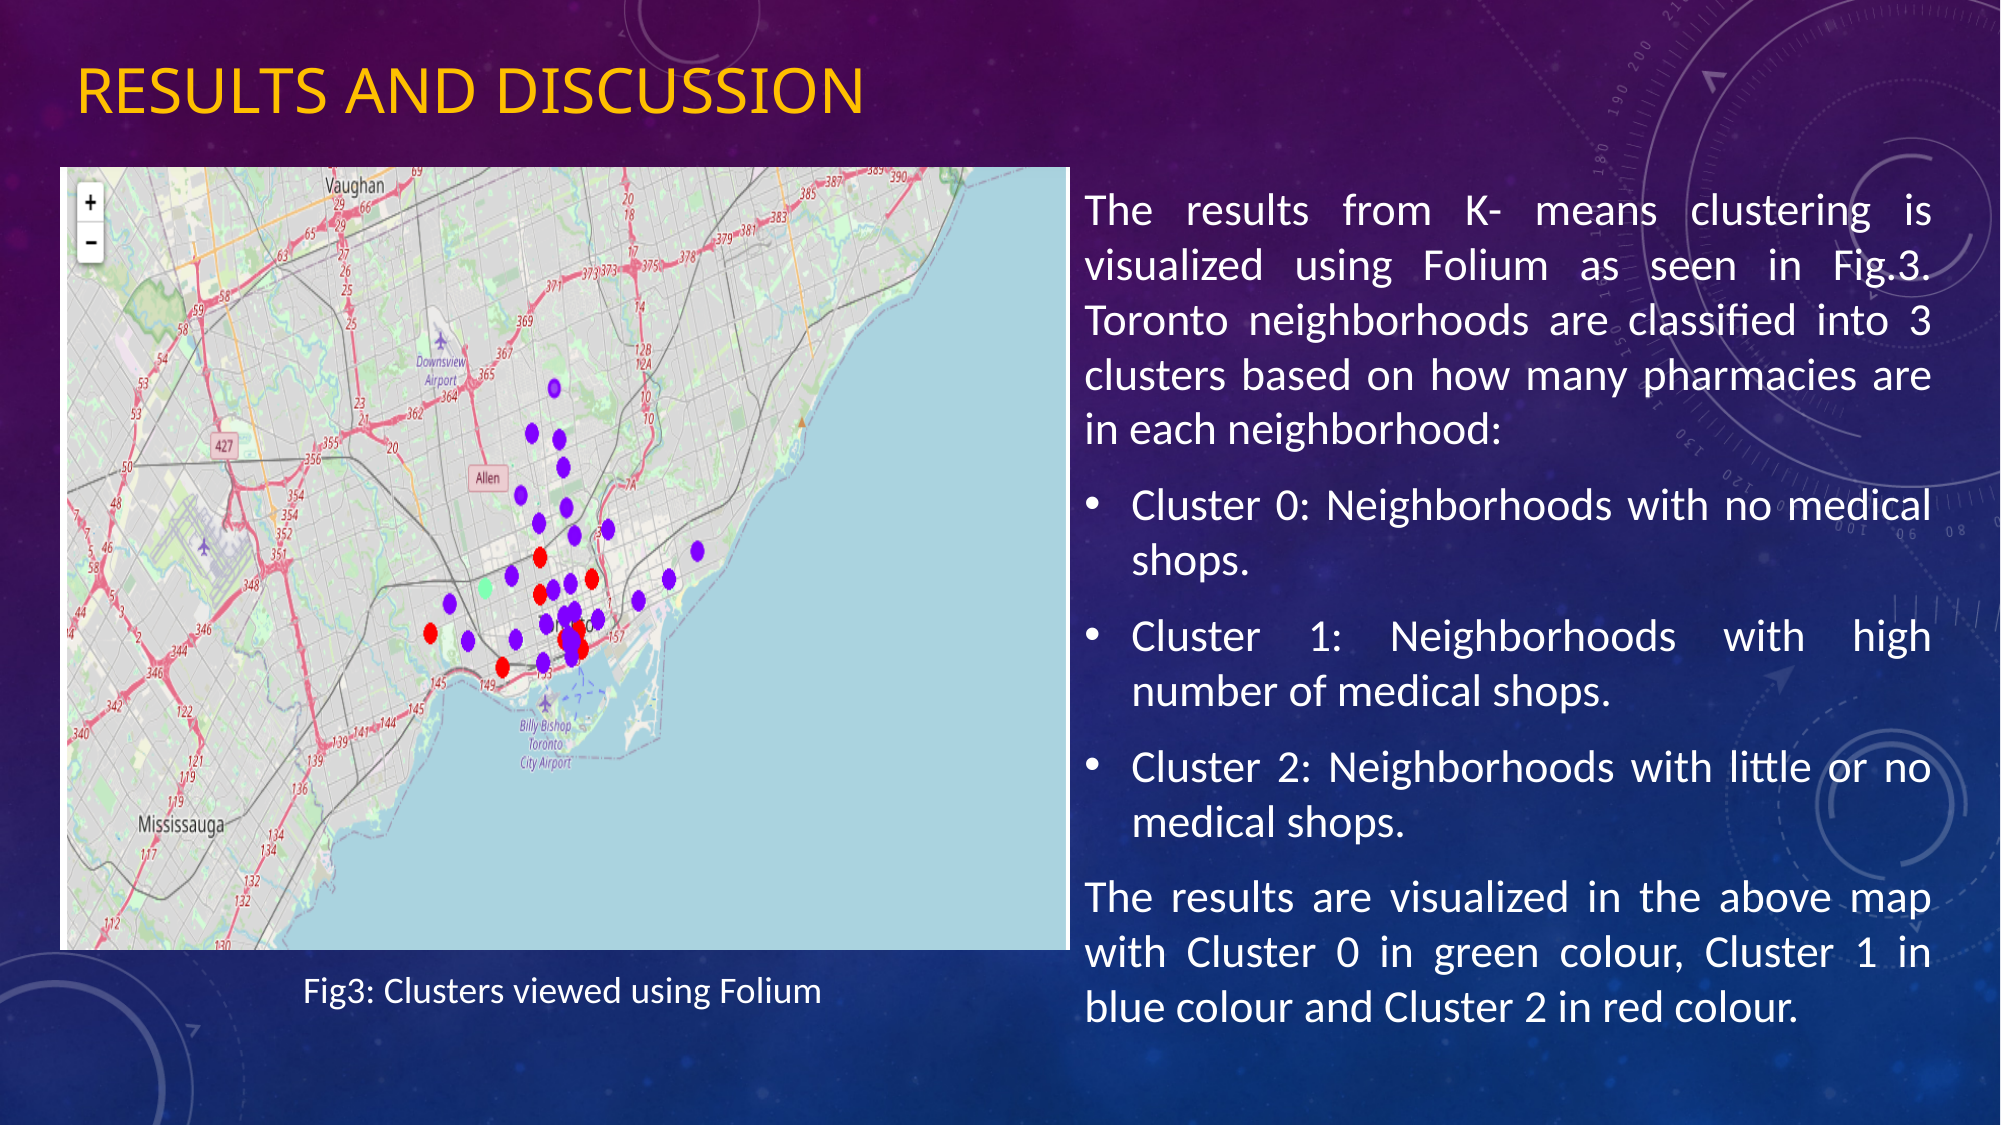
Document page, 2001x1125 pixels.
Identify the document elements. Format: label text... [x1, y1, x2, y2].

picture [0, 0, 2001, 1125]
list Fig3: Clusters viewed using Folium [60, 962, 1067, 1070]
list The results from K- means clustering is visualized using Folium as seen in Fig.3. Toronto neighborhoods are classified into 3 clusters based on how many pharmacies are in each neighborhood: Cluster 0: Neighborhoods with no medical shops. Cluster 1: Neighborhoods with high number of medical shops. Cluster 2: Neighborhoods with little or no medical shops. The results are visualized in the above map with Cluster 0 in green colour, Cluster 1 in blue colour and Cluster 2 in red colour. [1069, 169, 1948, 1108]
title RESULTS AND DISCUSSION [60, 9, 1741, 168]
